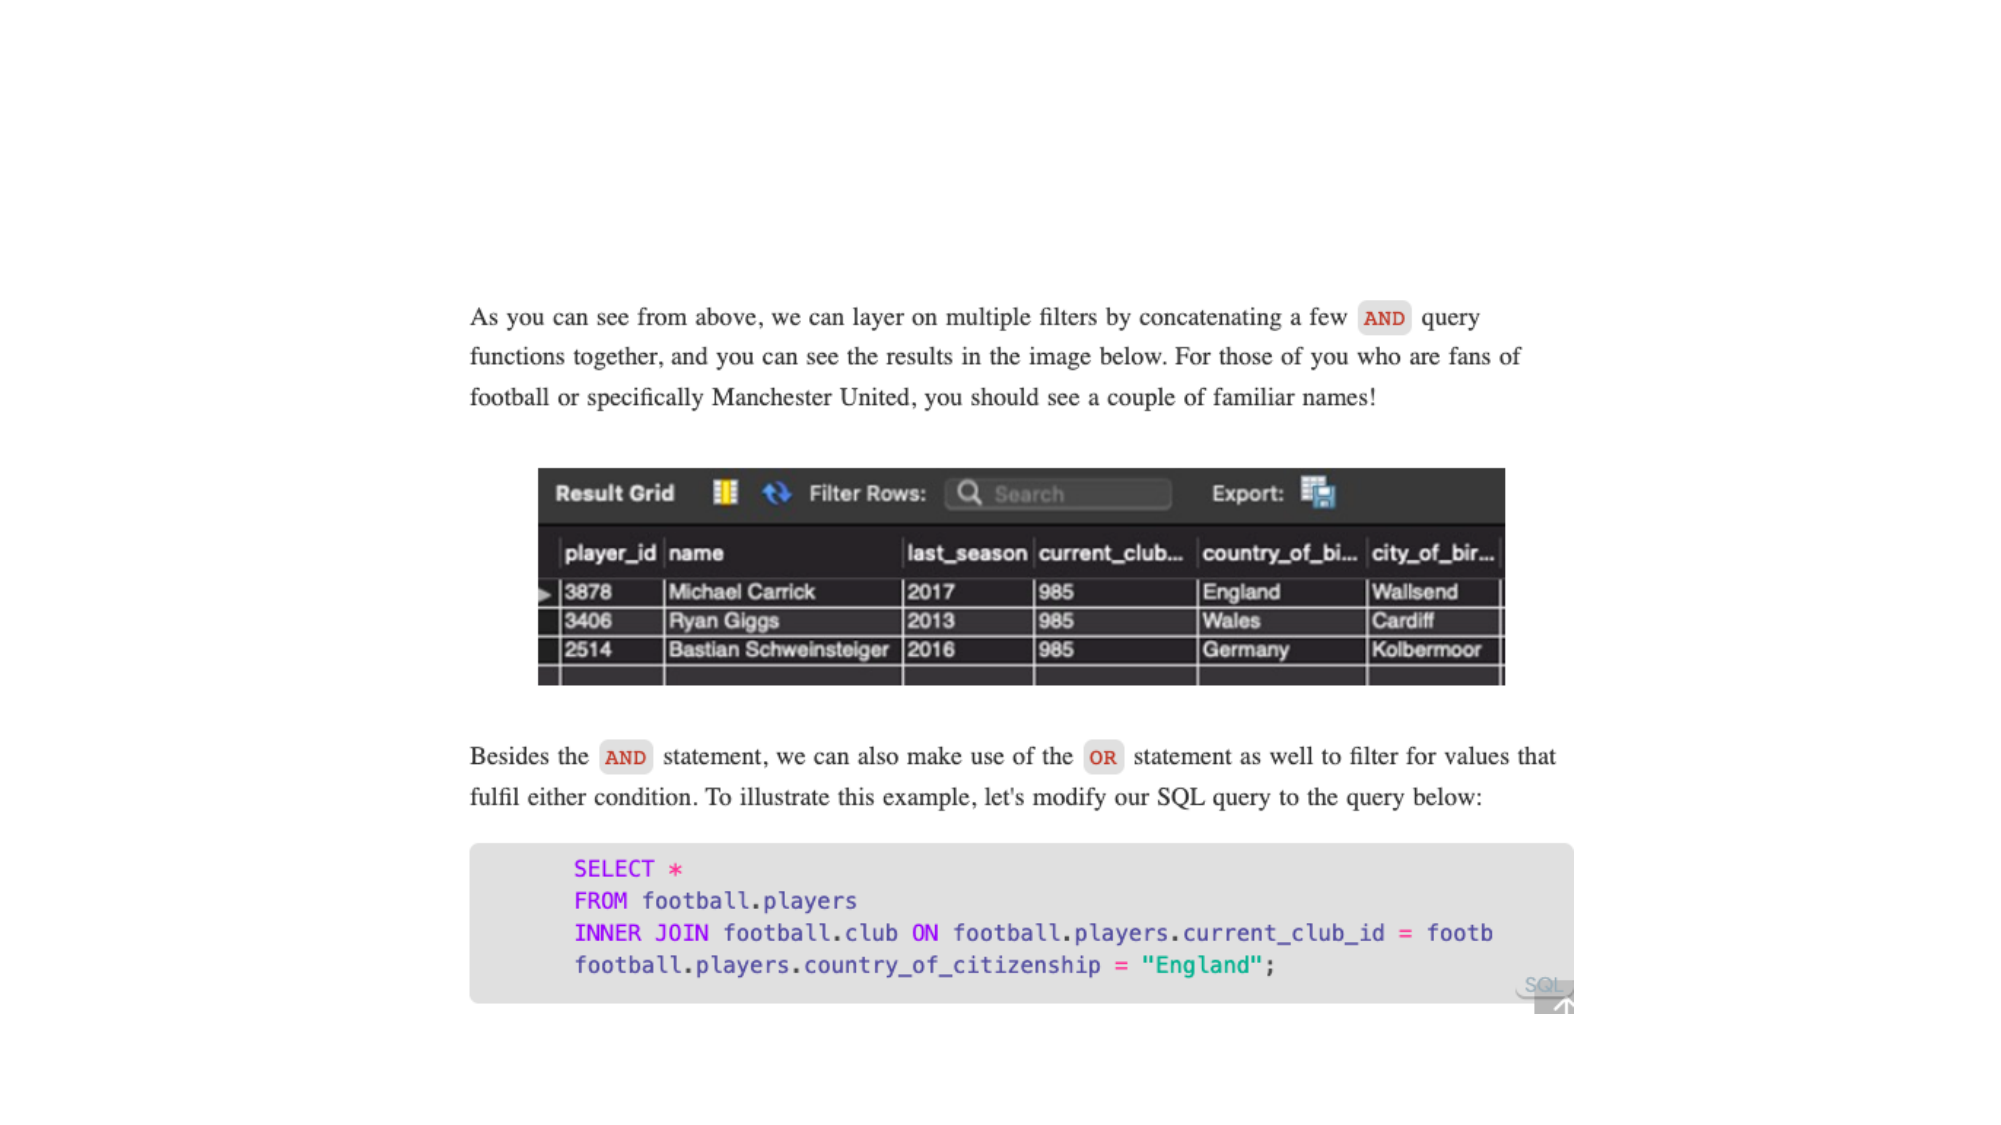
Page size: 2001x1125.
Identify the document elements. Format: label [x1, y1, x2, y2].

list [426, 299, 1574, 1014]
